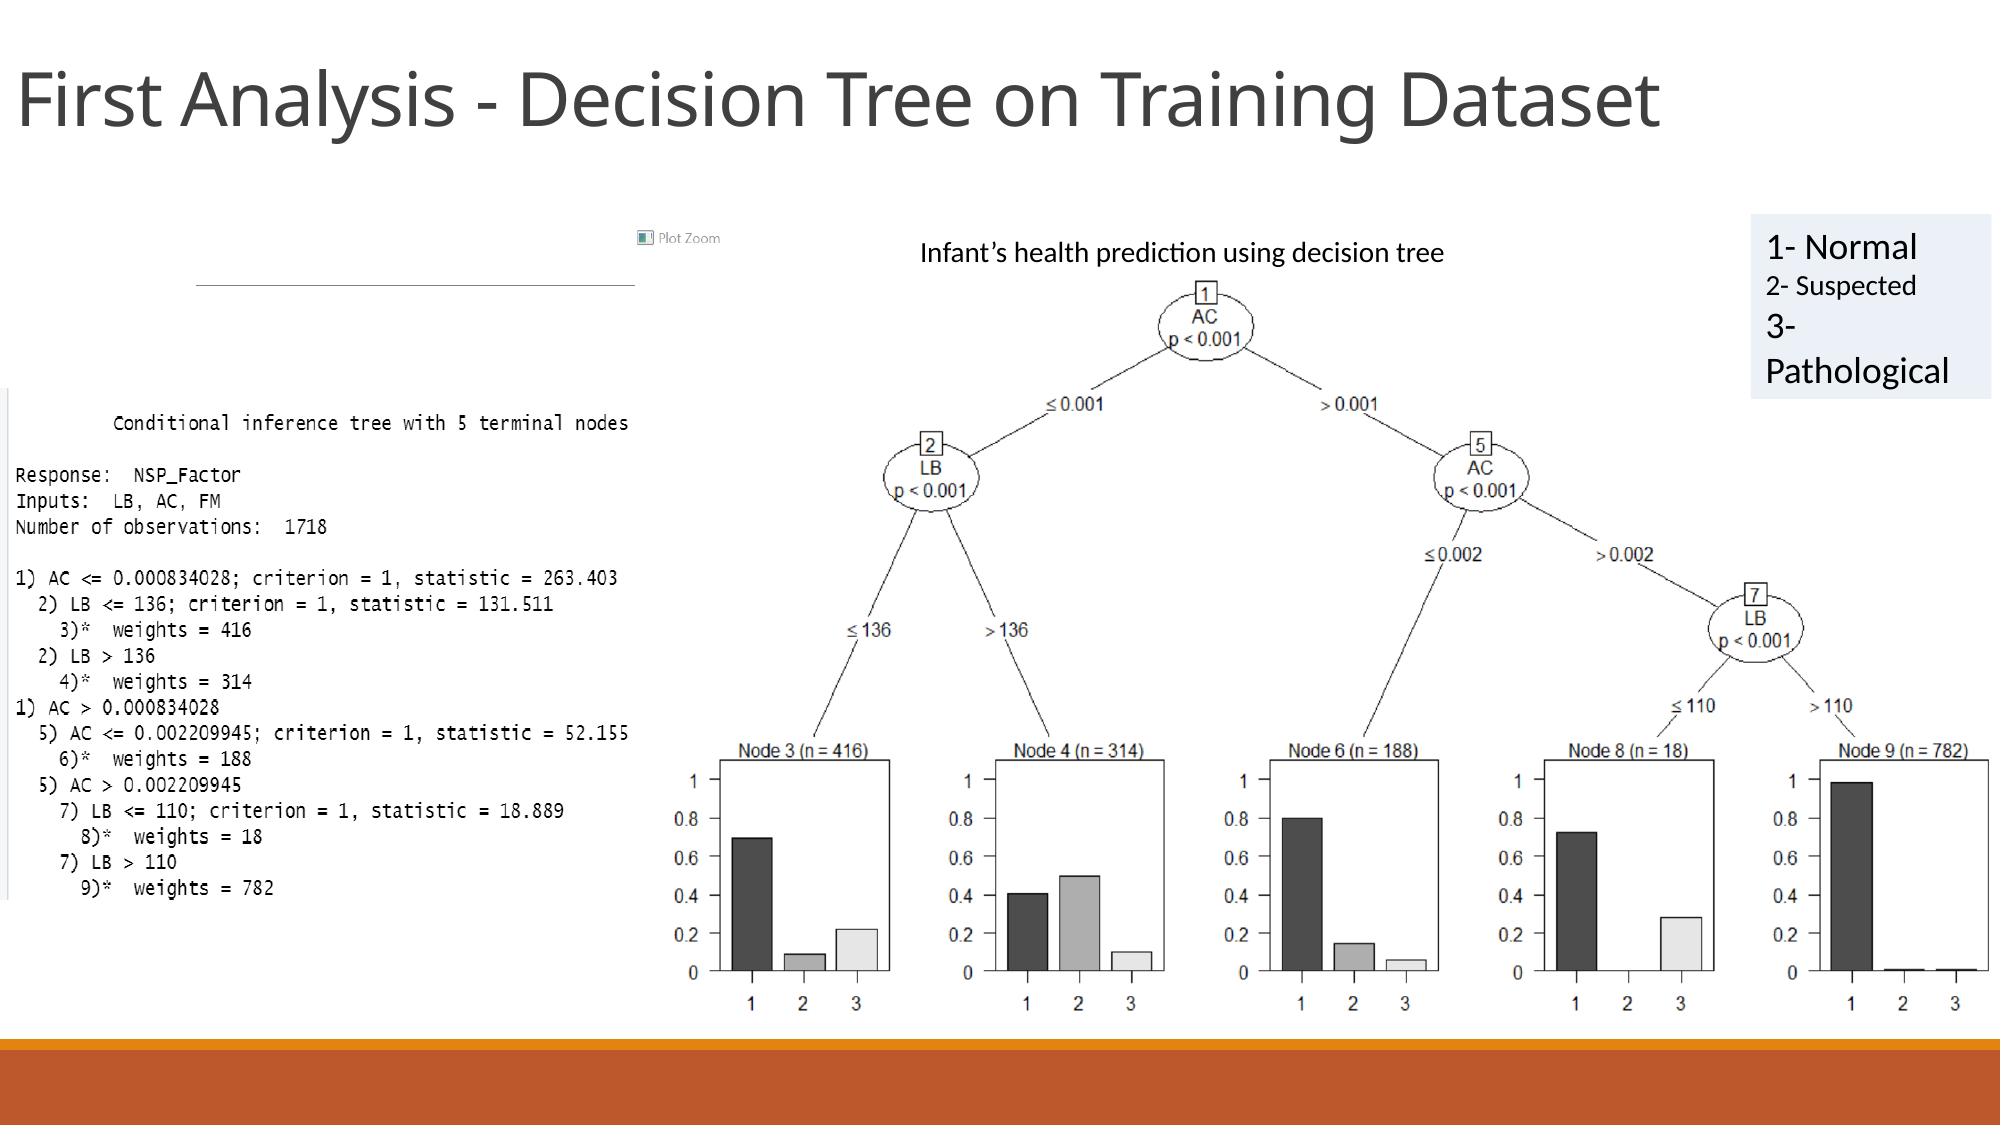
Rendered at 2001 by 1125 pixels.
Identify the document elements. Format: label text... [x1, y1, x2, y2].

title First Analysis - Decision Tree on Training Dataset [0, 53, 1910, 150]
text_box 1- Normal 2- Suspected 3- Pathological [1750, 214, 1992, 221]
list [0, 387, 631, 901]
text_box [634, 224, 1998, 1019]
